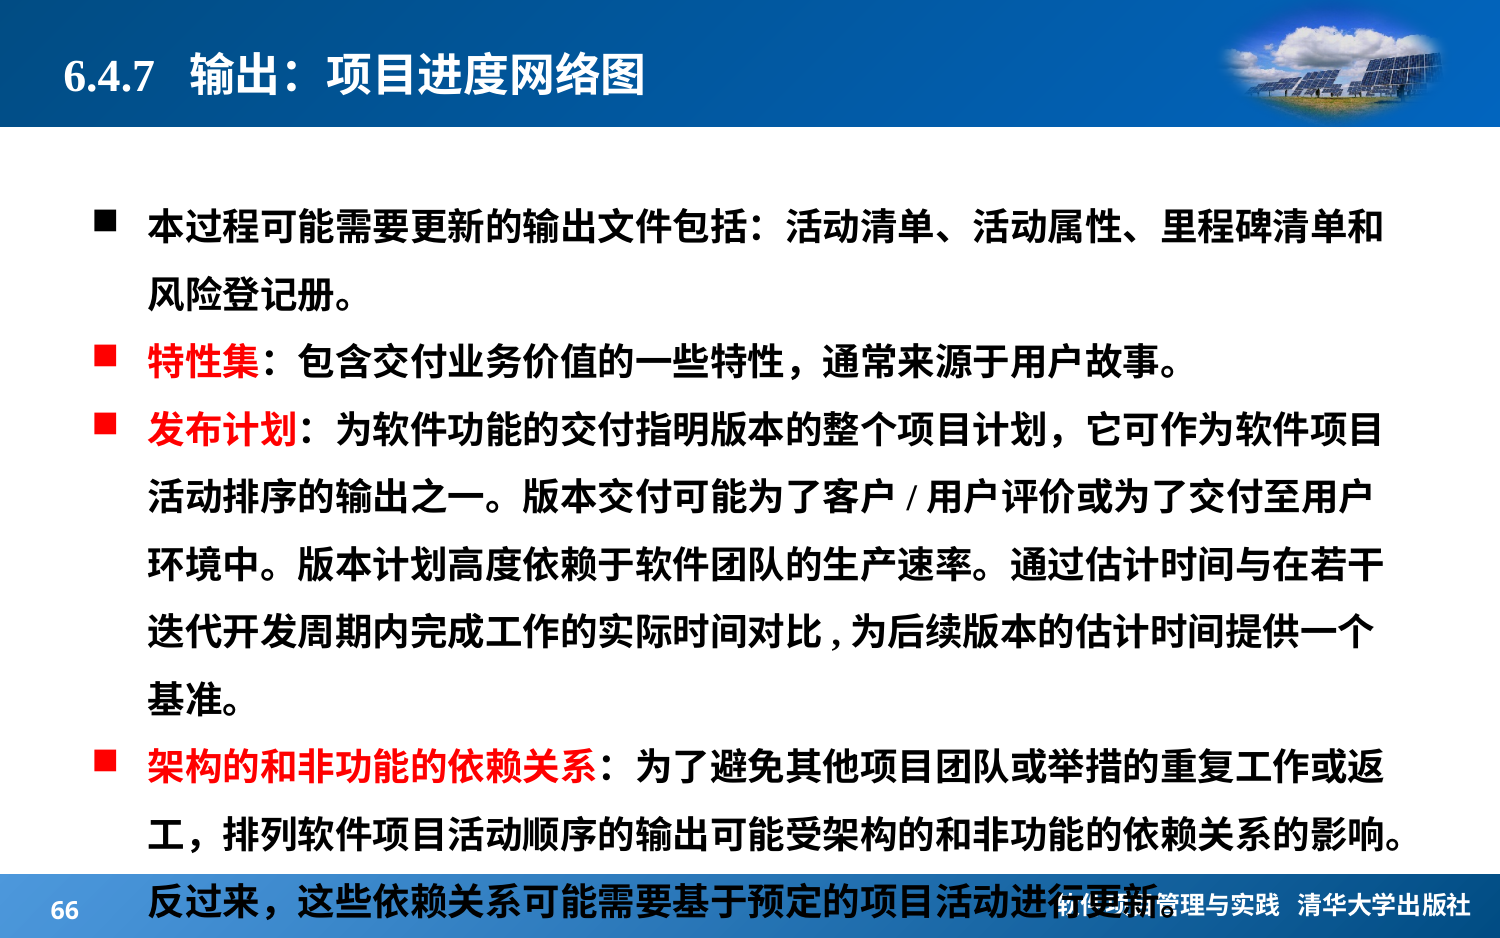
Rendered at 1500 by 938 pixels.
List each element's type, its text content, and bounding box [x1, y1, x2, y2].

title 6.4.7 输出：项目进度网络图 [48, 19, 1005, 127]
picture [1233, 6, 1433, 113]
text_box 本过程可能需要更新的输出文件包括：活动清单、活动属性、里程碑清单和风险登记册。 特性集：包含交付业务价值的一些特性，通常来源于用户故事。 发布计划：为软件功能的交付指明版本的整个项目计划，它可作为软件项目活动排序的输出之一。版本交付可能为了客户/用户评价或为了交付至用户环境中。版本计划高度依赖于软件团队的生产速率。通过估计时间与在若干迭代开发周期内完成工作的实际时间对比,为后续版本的估计时间提供一个基准。 架构的和非功能的依赖关系：为了避免其他项目团队或举措的重复工作或返工，排列软件项目活动顺序的输出可能受架构的和非功能的依赖关系的影响。反过来，这些依赖关系可能需要基于预定的项目活动进行更新。 [76, 173, 1424, 759]
